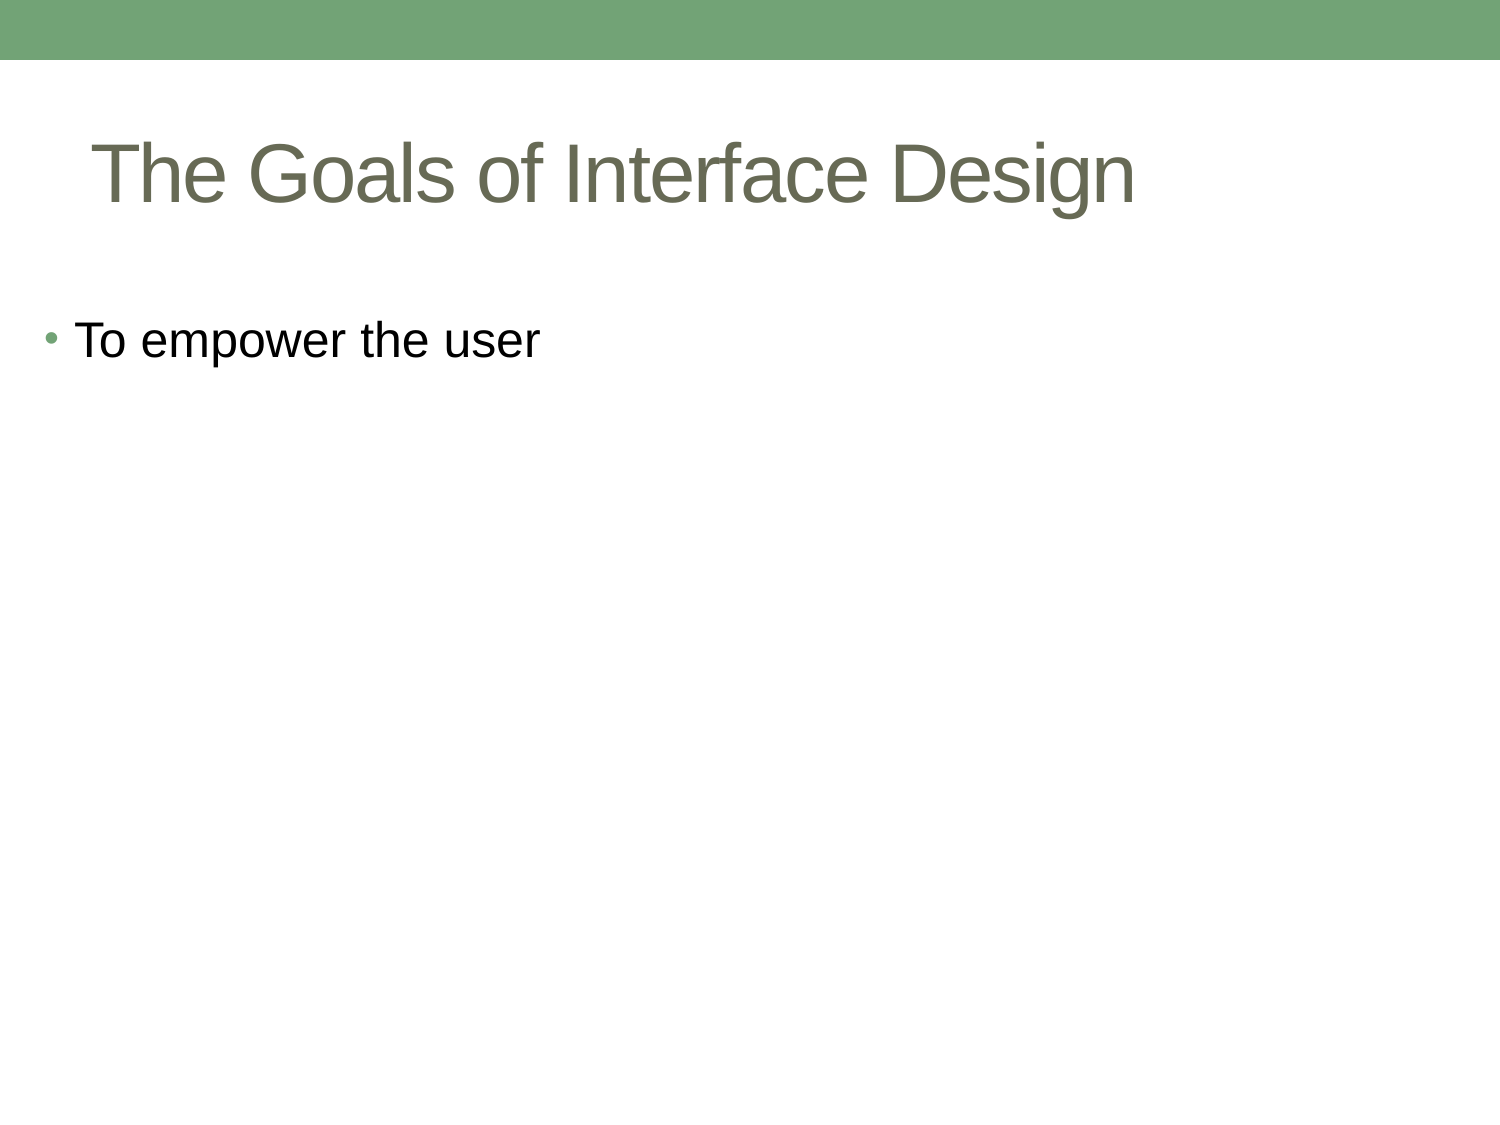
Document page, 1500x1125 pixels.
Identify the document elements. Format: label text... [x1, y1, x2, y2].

title The Goals of Interface Design [75, 87, 1425, 250]
text_box To empower the user [29, 299, 1447, 1006]
